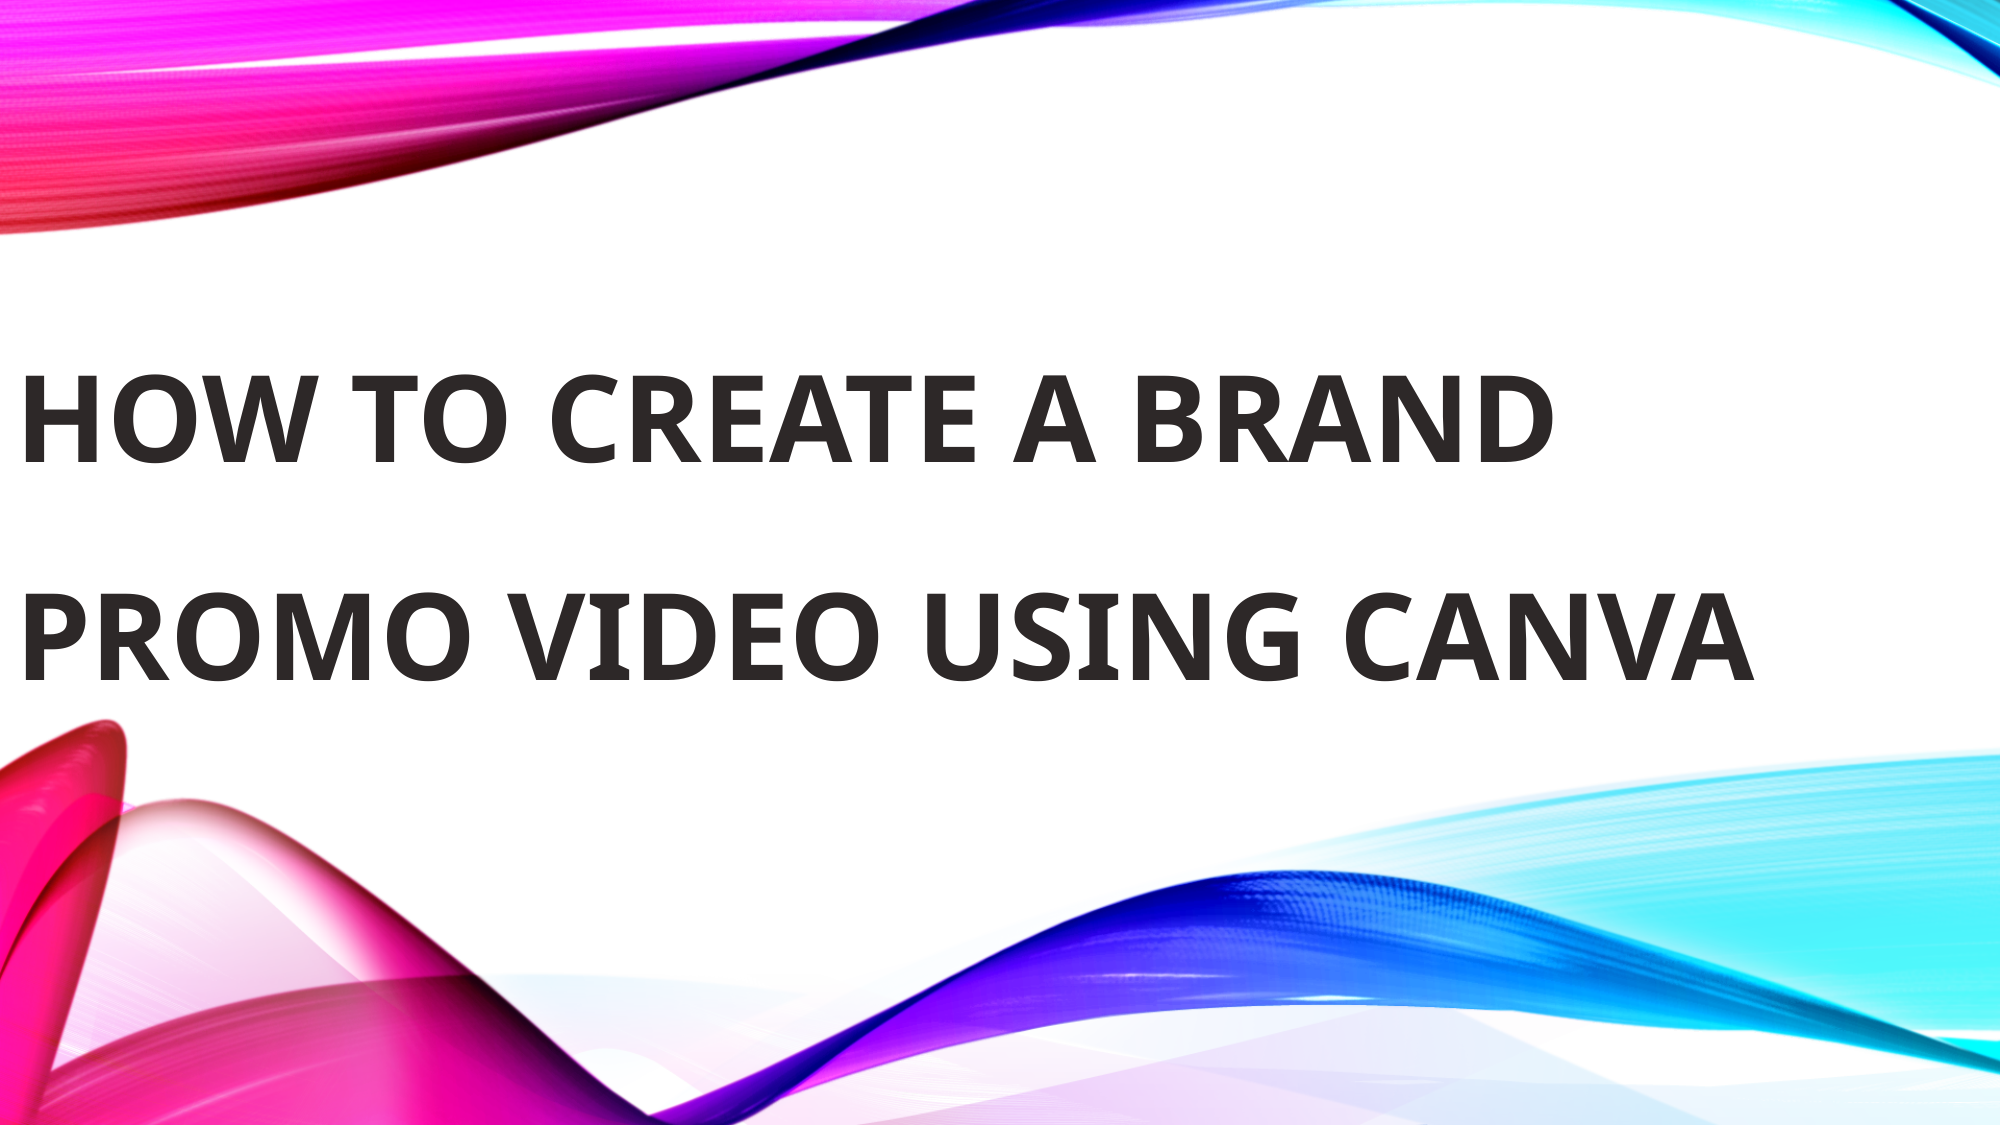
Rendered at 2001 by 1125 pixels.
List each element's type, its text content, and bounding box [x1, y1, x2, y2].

picture [1795, 1003, 1806, 1008]
title How To Create A Brand Promo Video Using Canva [0, 0, 2000, 832]
picture [0, 832, 2000, 1125]
